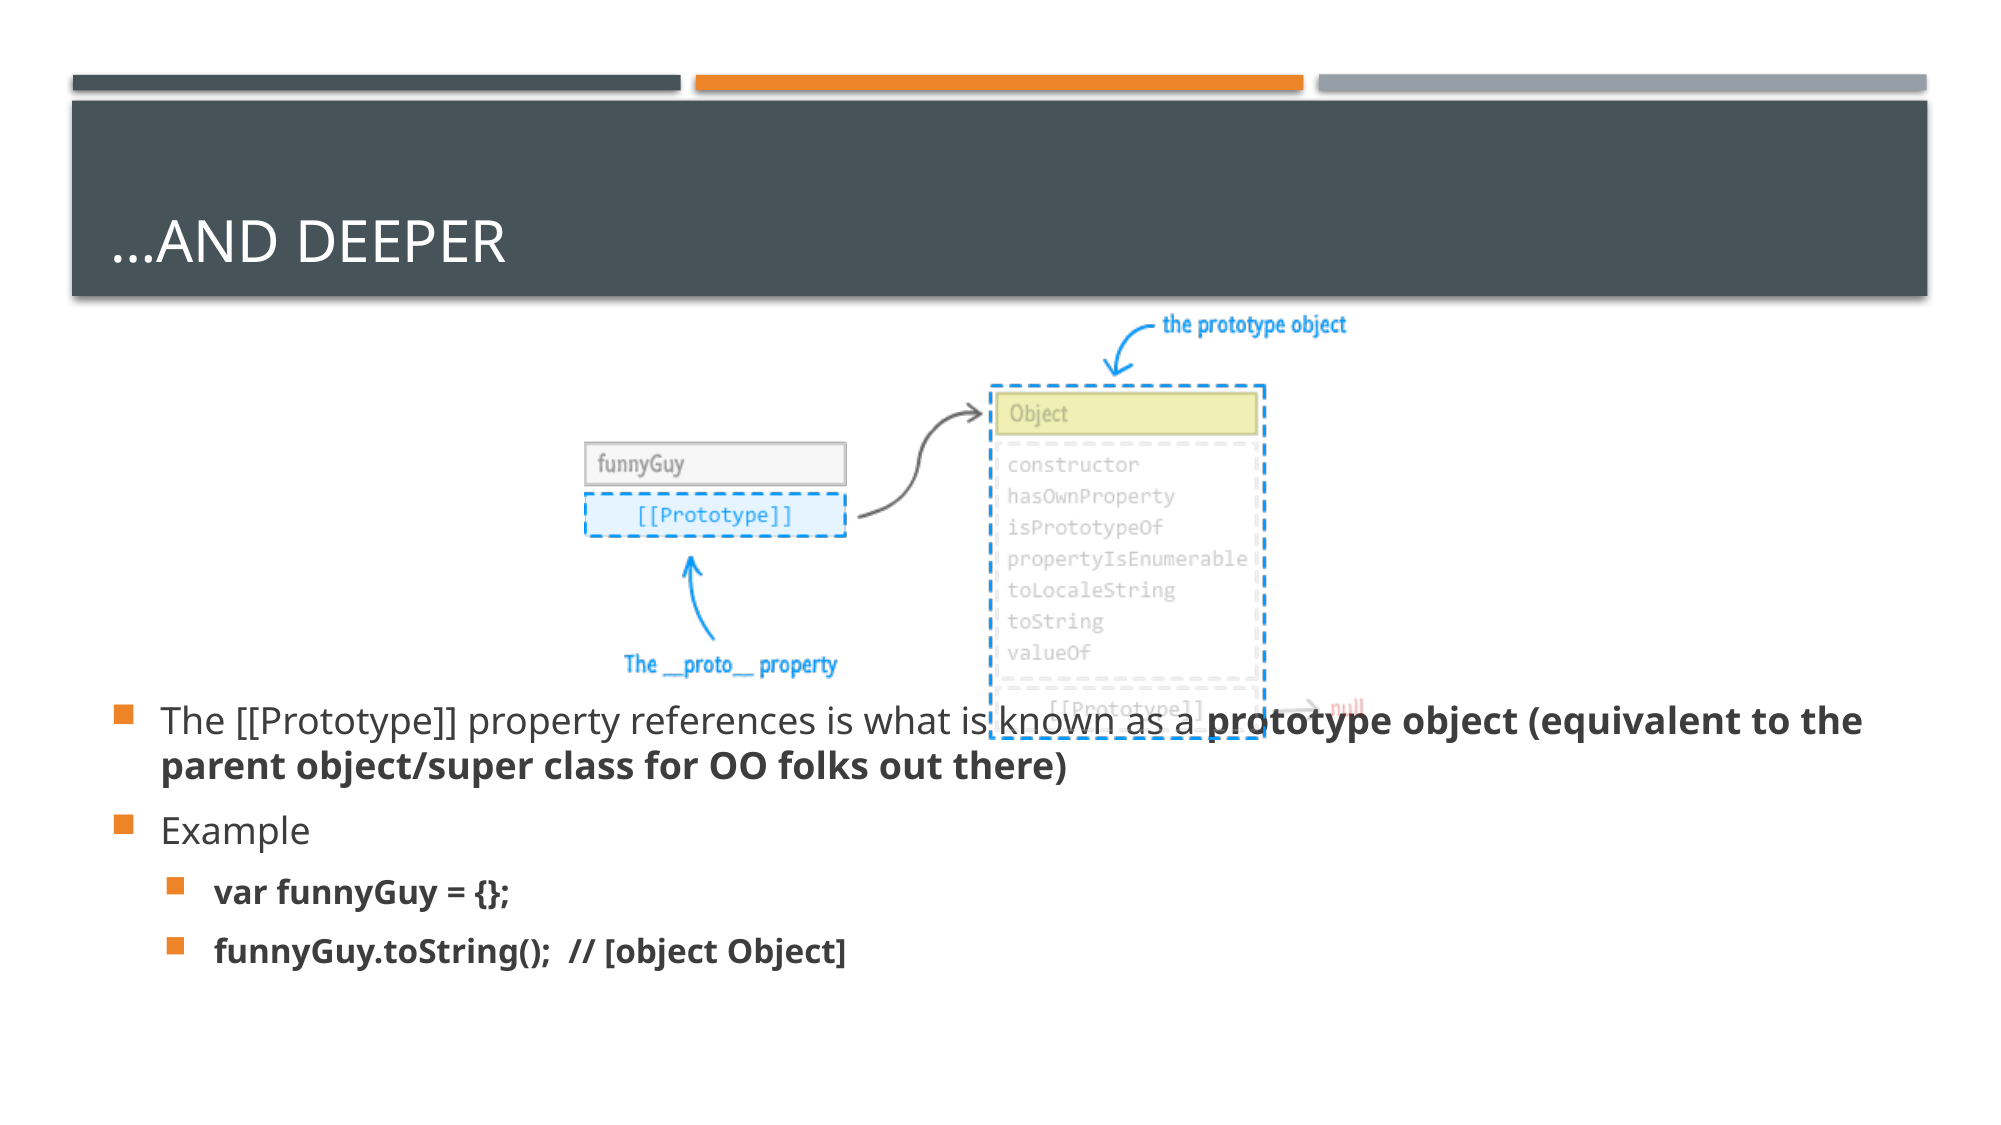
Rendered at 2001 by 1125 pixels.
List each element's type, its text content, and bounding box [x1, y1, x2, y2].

title …AND DEEPER [95, 115, 1905, 282]
list The [[Prototype]] property references is what is known as a prototype object (equivalent to the parent object/super class for OO folks out there) Example var funnyGuy = {}; funnyGuy.toString(); // [object Object] [95, 499, 1905, 1103]
picture [584, 306, 1368, 741]
